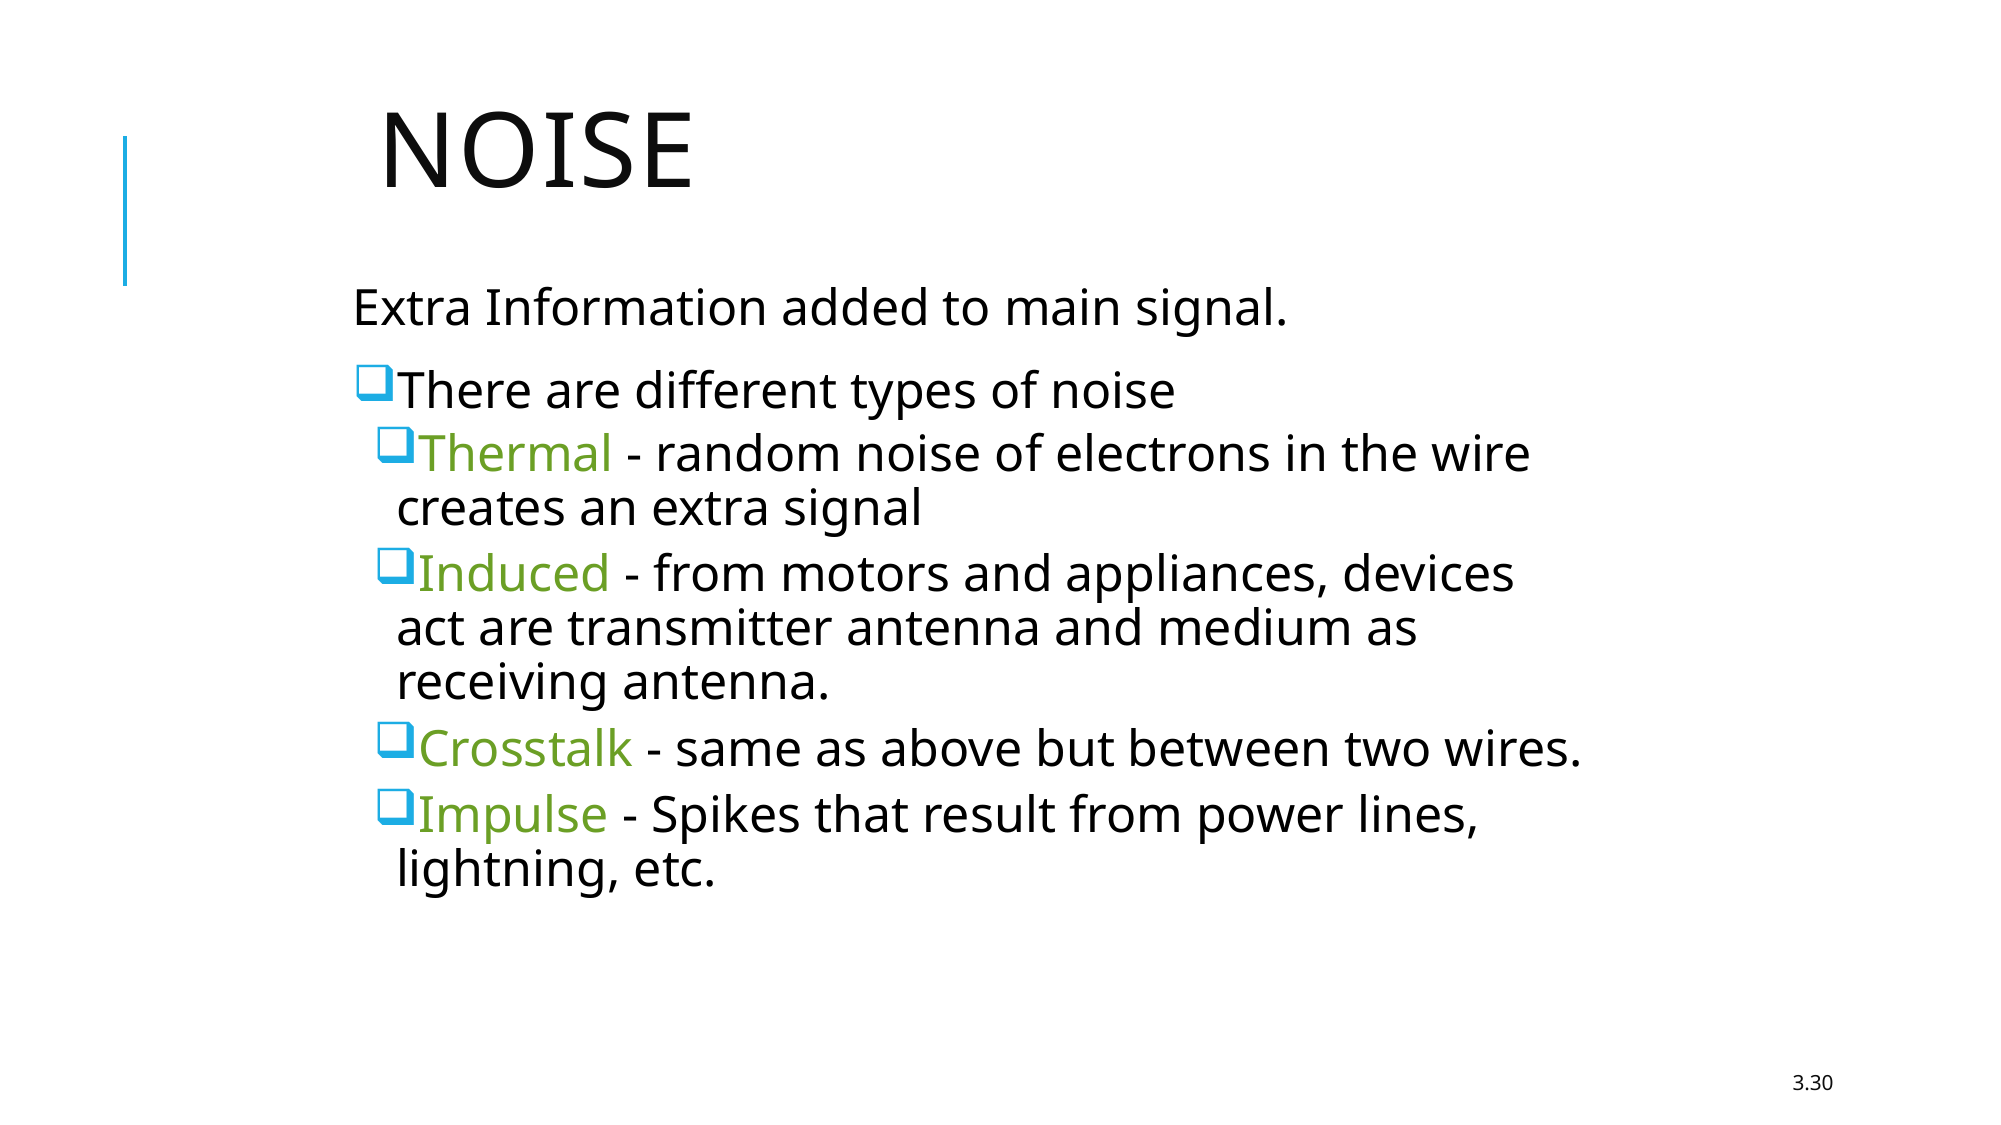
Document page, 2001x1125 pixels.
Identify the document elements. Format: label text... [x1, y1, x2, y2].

title Noise [362, 99, 1638, 288]
list Extra Information added to main signal. There are different types of noise Thermal - random noise of electrons in the wire creates an extra signal Induced - from motors and appliances, devices act are transmitter antenna and medium as receiving antenna. Crosstalk - same as above but between two wires. Impulse - Spikes that result from power lines, lightning, etc. [337, 275, 1613, 988]
slide_number 3.30 [1777, 1061, 1938, 1107]
